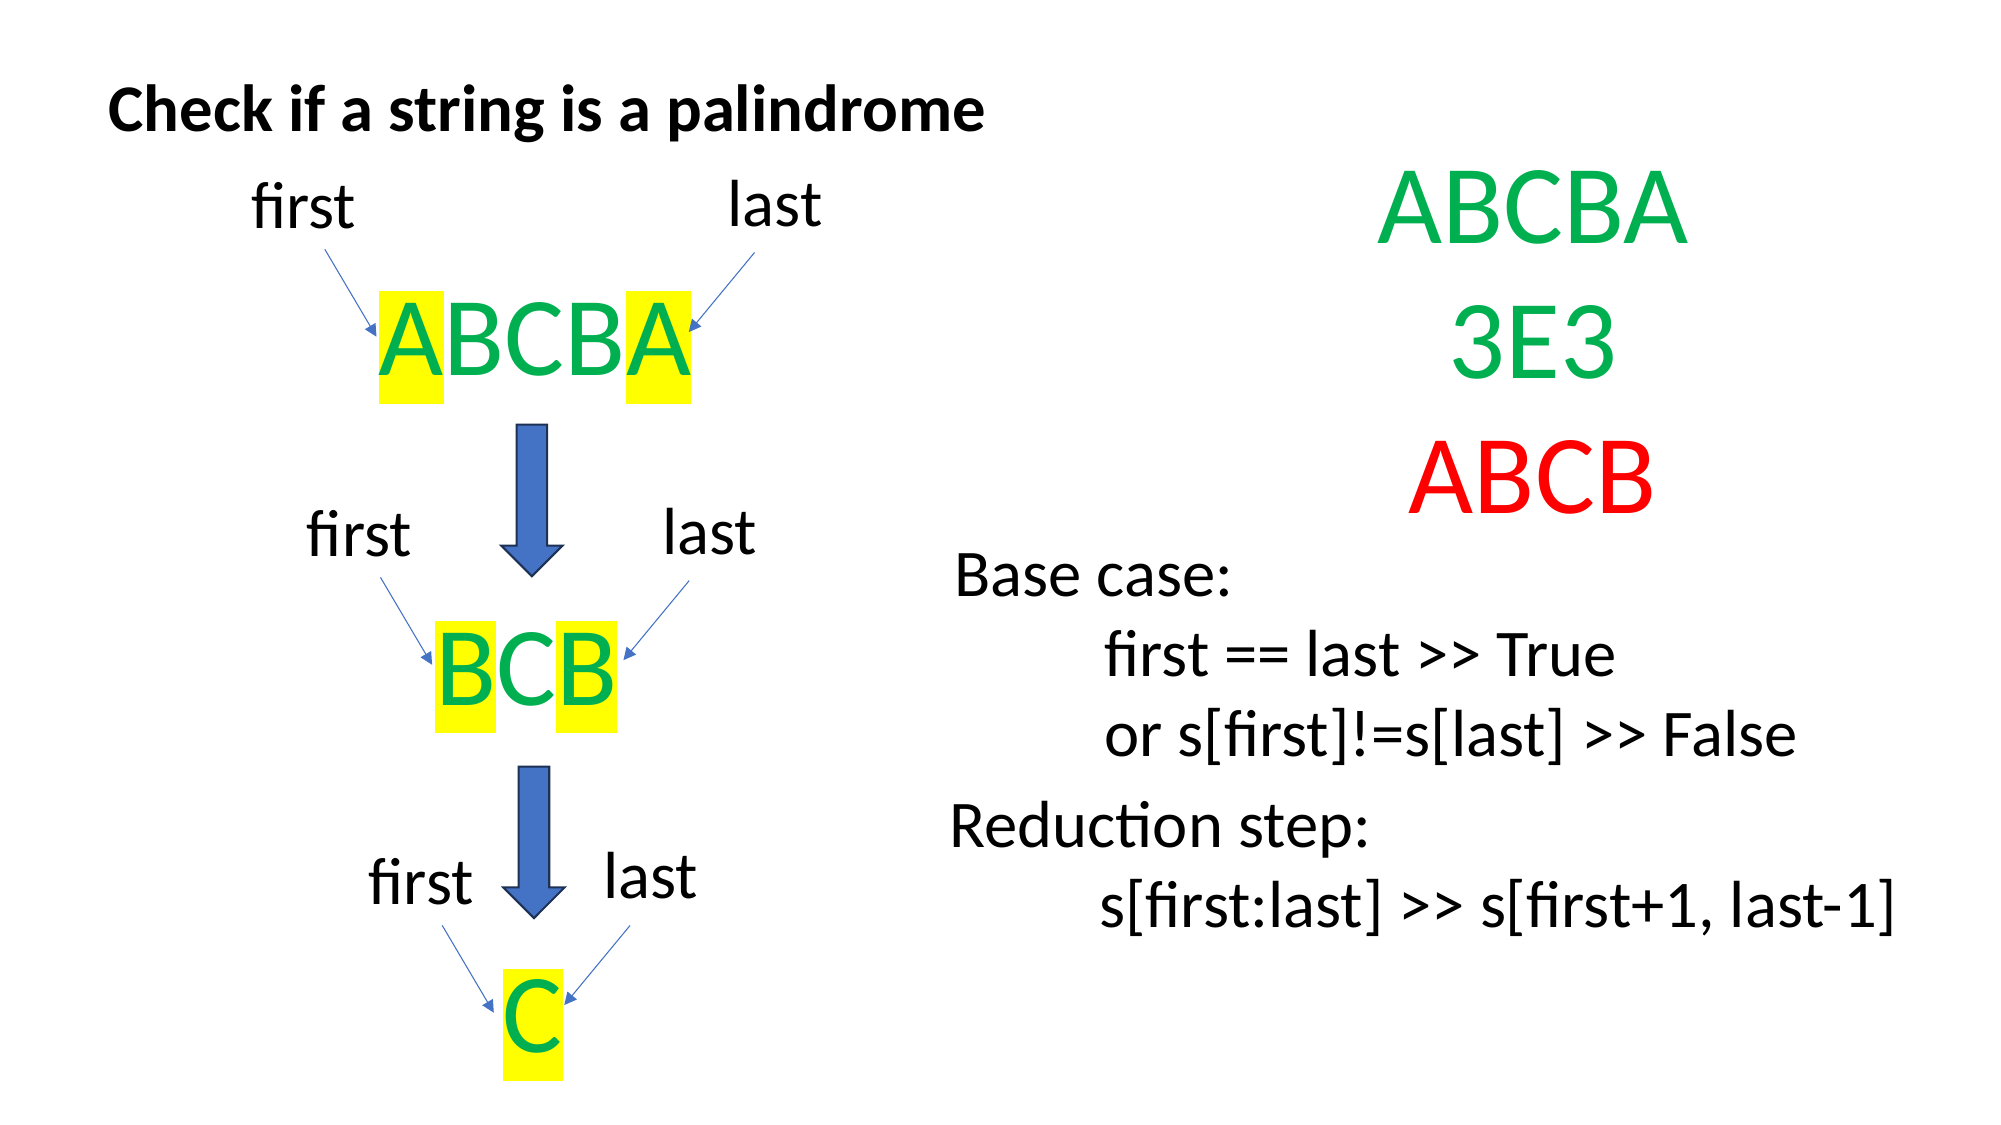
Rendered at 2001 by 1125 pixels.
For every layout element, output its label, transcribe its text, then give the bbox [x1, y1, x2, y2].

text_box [623, 580, 690, 661]
text_box last [647, 480, 825, 575]
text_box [380, 578, 433, 665]
text_box last [588, 824, 766, 920]
text_box [517, 765, 568, 920]
text_box Reduction step: s[first:last] >> s[first+1, last-1] [934, 773, 1914, 949]
text_box Check if a string is a palindrome [93, 57, 1084, 152]
text_box ABCBA [34, 255, 1036, 406]
text_box [498, 423, 565, 578]
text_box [688, 252, 755, 333]
text_box first [292, 482, 469, 578]
text_box BCB [26, 585, 939, 735]
text_box last [712, 152, 890, 247]
text_box first [236, 154, 414, 250]
text_box C [32, 933, 1033, 1083]
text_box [324, 250, 377, 337]
text_box first [353, 830, 531, 926]
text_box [442, 926, 494, 1013]
text_box ABCBA 3E3 ABCB [1361, 123, 1704, 521]
text_box Base case: first == last >> True or s[first]!=s[last] >> False [939, 521, 1814, 773]
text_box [564, 925, 630, 1006]
